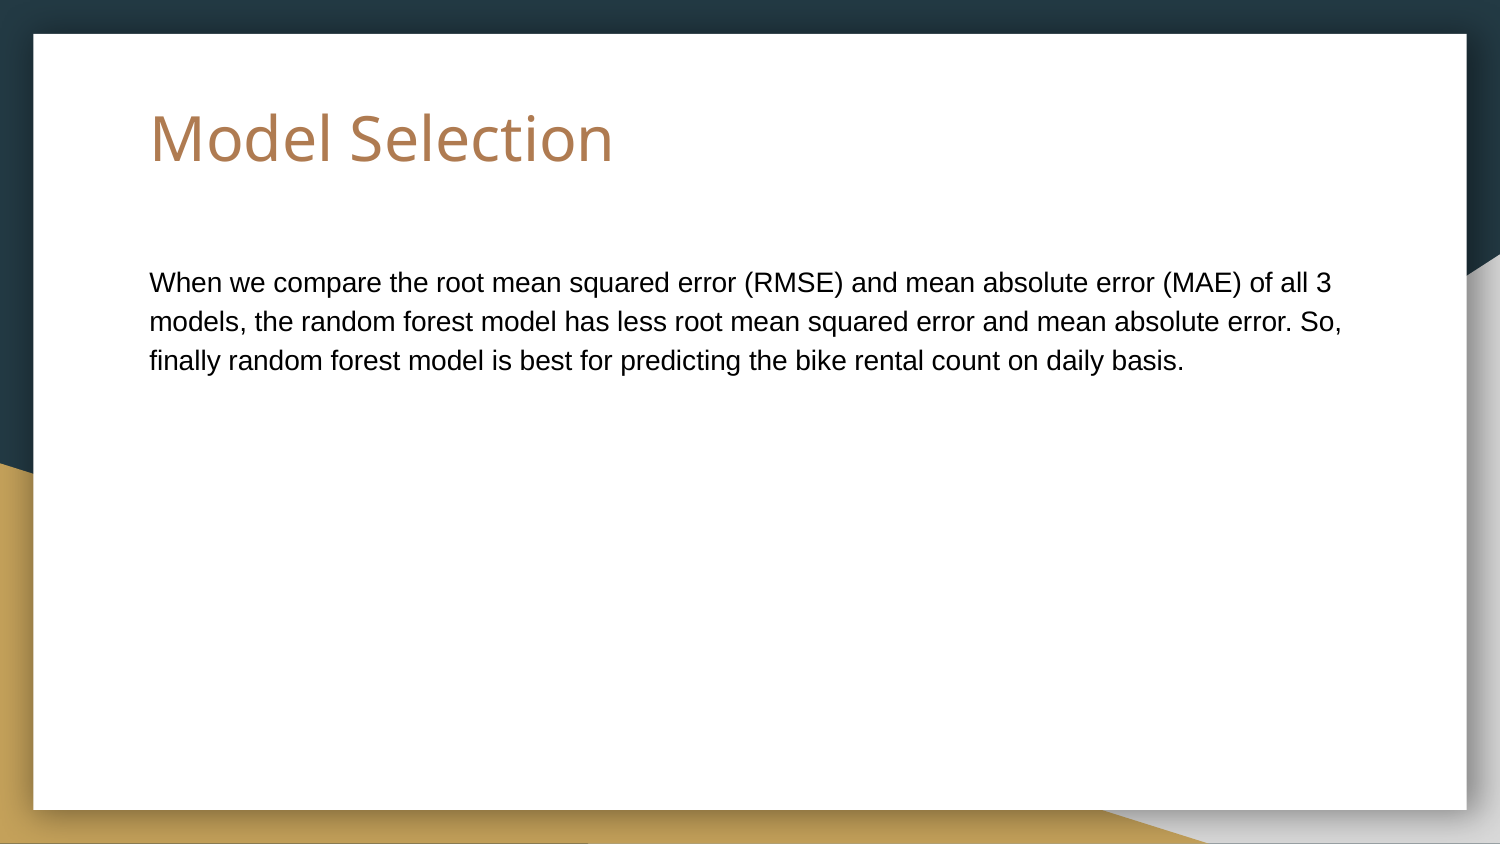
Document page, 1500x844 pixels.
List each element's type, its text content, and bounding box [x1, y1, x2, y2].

title Model Selection [134, 84, 1366, 190]
list When we compare the root mean squared error (RMSE) and mean absolute error (MAE) of all 3 models, the random forest model has less root mean squared error and mean absolute error. So, finally random forest model is best for predicting the bike rental count on daily basis. [134, 244, 1366, 729]
